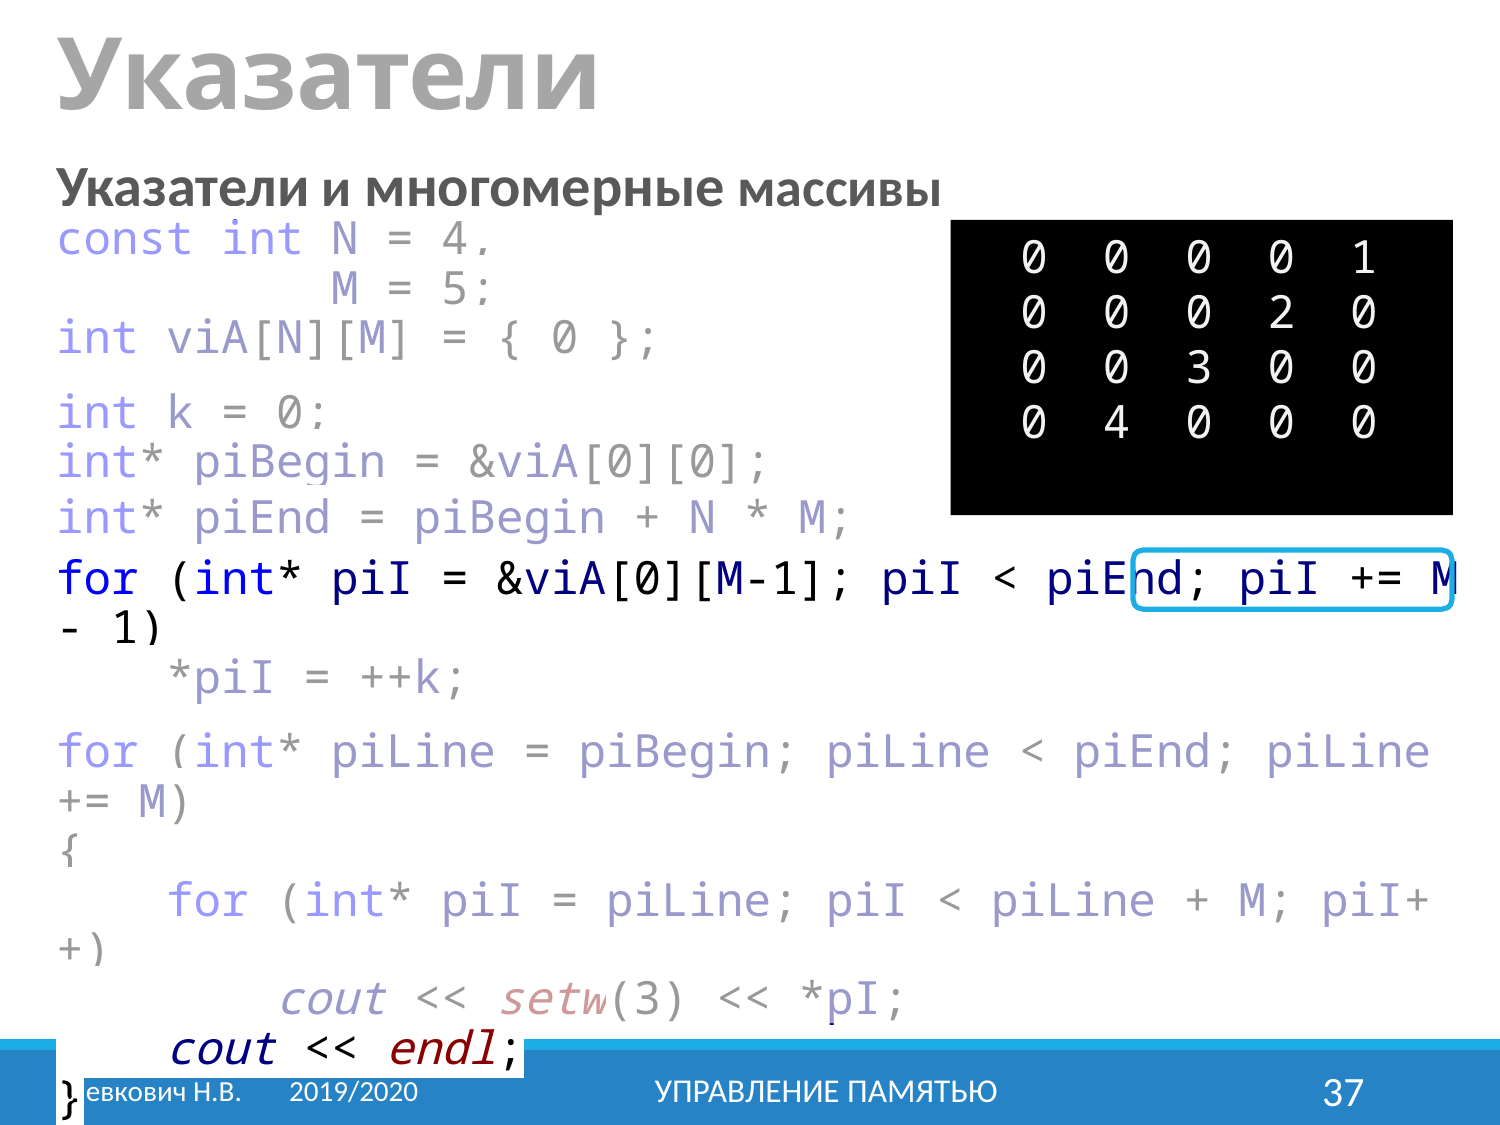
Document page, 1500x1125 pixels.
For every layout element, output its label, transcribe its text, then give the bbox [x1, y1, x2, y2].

footer Управление памятью [453, 1059, 1199, 1120]
title Указатели [41, 0, 1279, 138]
text_box [40, 656, 1472, 1024]
text_box 0 0 0 0 1 0 0 0 2 0 0 0 3 0 0 0 4 0 0 0 [950, 219, 1453, 516]
text_box [28, 219, 869, 552]
text_box const int N = 4, M = 5; int viA[N][M] = { 0 }; int k = 0; int* piBegin = &viA[0][0]; int* piEnd = piBegin + N * M; for (int* piI = &viA[0][M-1]; piI < piEnd; piI += M - 1) *piI = ++k; for (int* piLine = piBegin; piLine < piEnd; piLine += M) { for (int* piI = piLine; piI < piLine + M; piI++) cout << setw(3) << *pI; cout << endl; } [41, 208, 1500, 1125]
text_box Указатели и многомерные массивы [41, 148, 1447, 208]
text_box [1131, 548, 1454, 611]
slide_number Левкович Н.В. 2019/2020 [47, 1059, 440, 1120]
